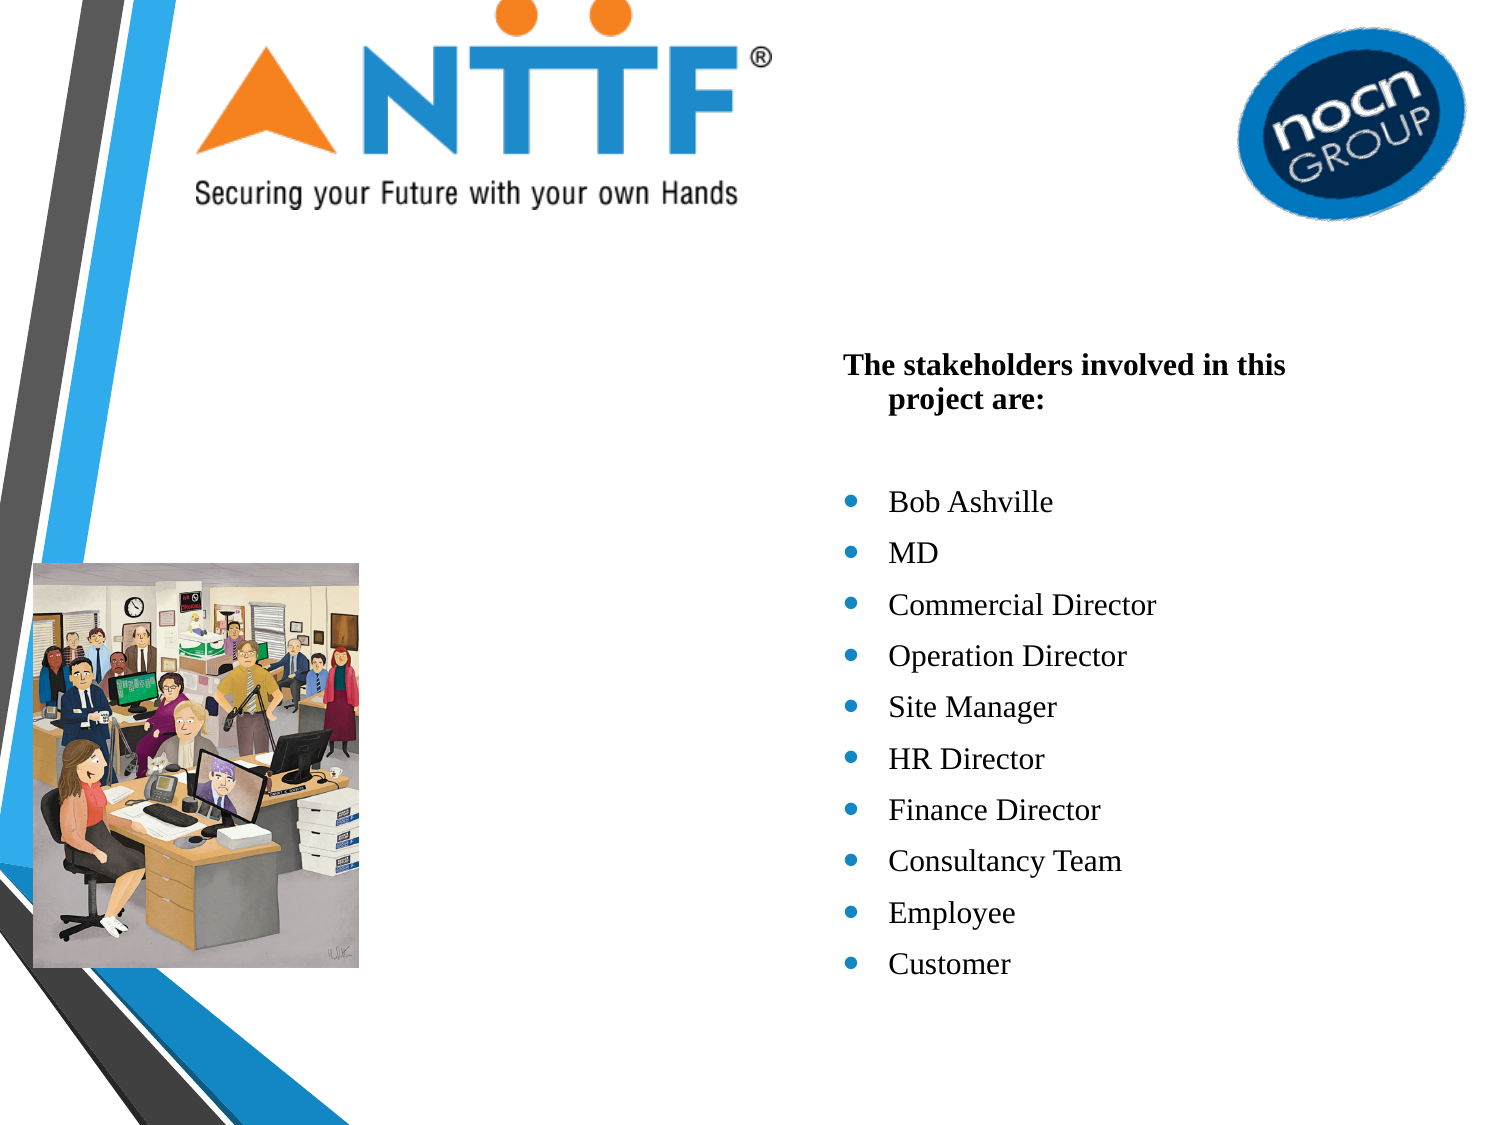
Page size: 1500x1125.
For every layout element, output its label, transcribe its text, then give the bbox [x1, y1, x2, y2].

picture [196, 0, 772, 210]
list The stakeholders involved in this project are: Bob Ashville MD Commercial Director Operation Director Site Manager HR Director Finance Director Consultancy Team Employee Customer [828, 337, 1404, 993]
picture [1078, 0, 1500, 337]
picture [33, 563, 360, 968]
